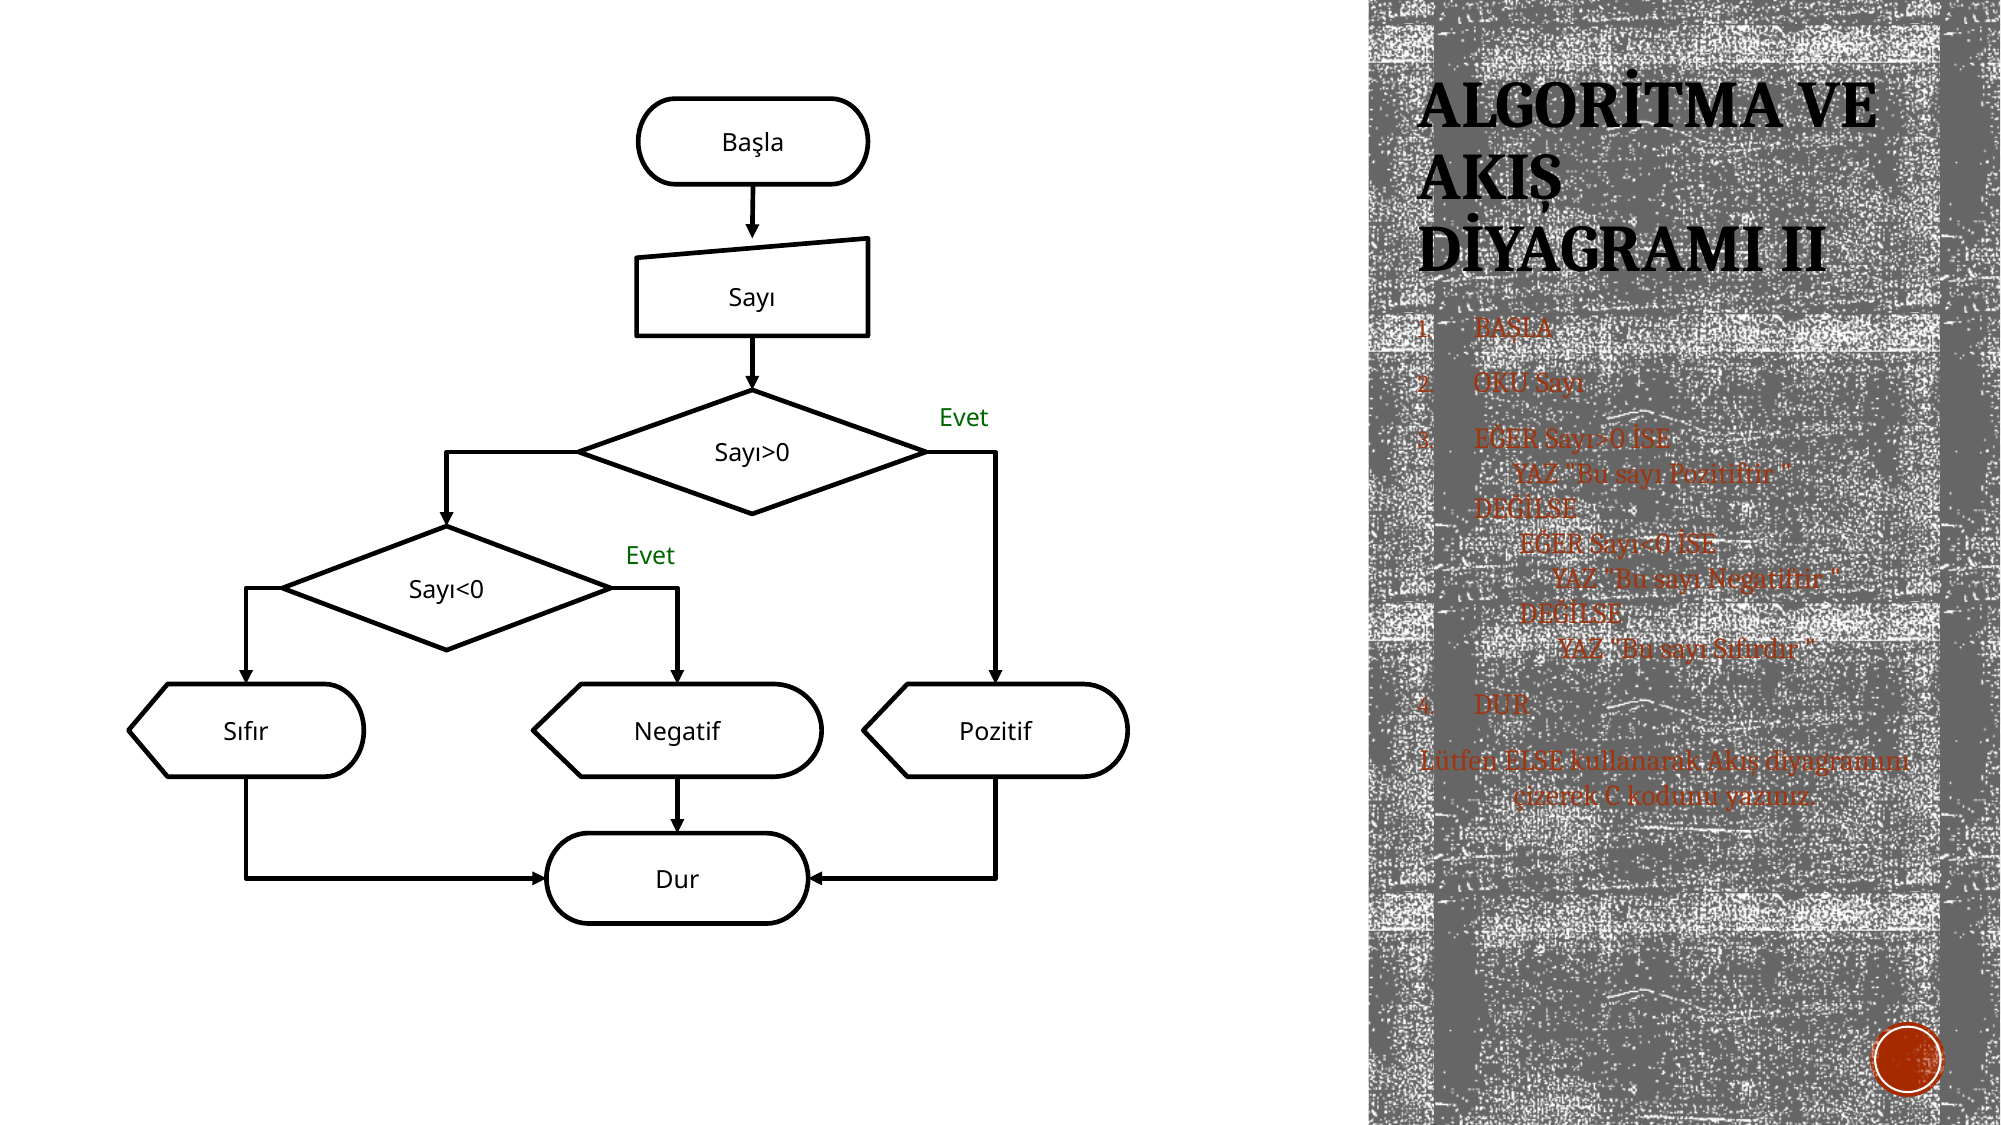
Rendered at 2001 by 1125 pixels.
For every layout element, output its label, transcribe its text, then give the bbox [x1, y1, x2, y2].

list BAŞLA OKU Sayı EĞER Sayı>0 İSE YAZ "Bu sayı Pozitiftir " DEĞİLSE EĞER Sayı<0 İSE YAZ "Bu sayı Negatiftir " DEĞİLSE YAZ "Bu sayı Sıfırdır " DUR Lütfen ELSE kullanarak Akış diyagramını çizerek C kodunu yazınız. [1402, 300, 1928, 1014]
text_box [131, 102, 1126, 921]
title ALGORİTMA VE AKIŞ DİYAGRAMI II [1402, 57, 1928, 294]
